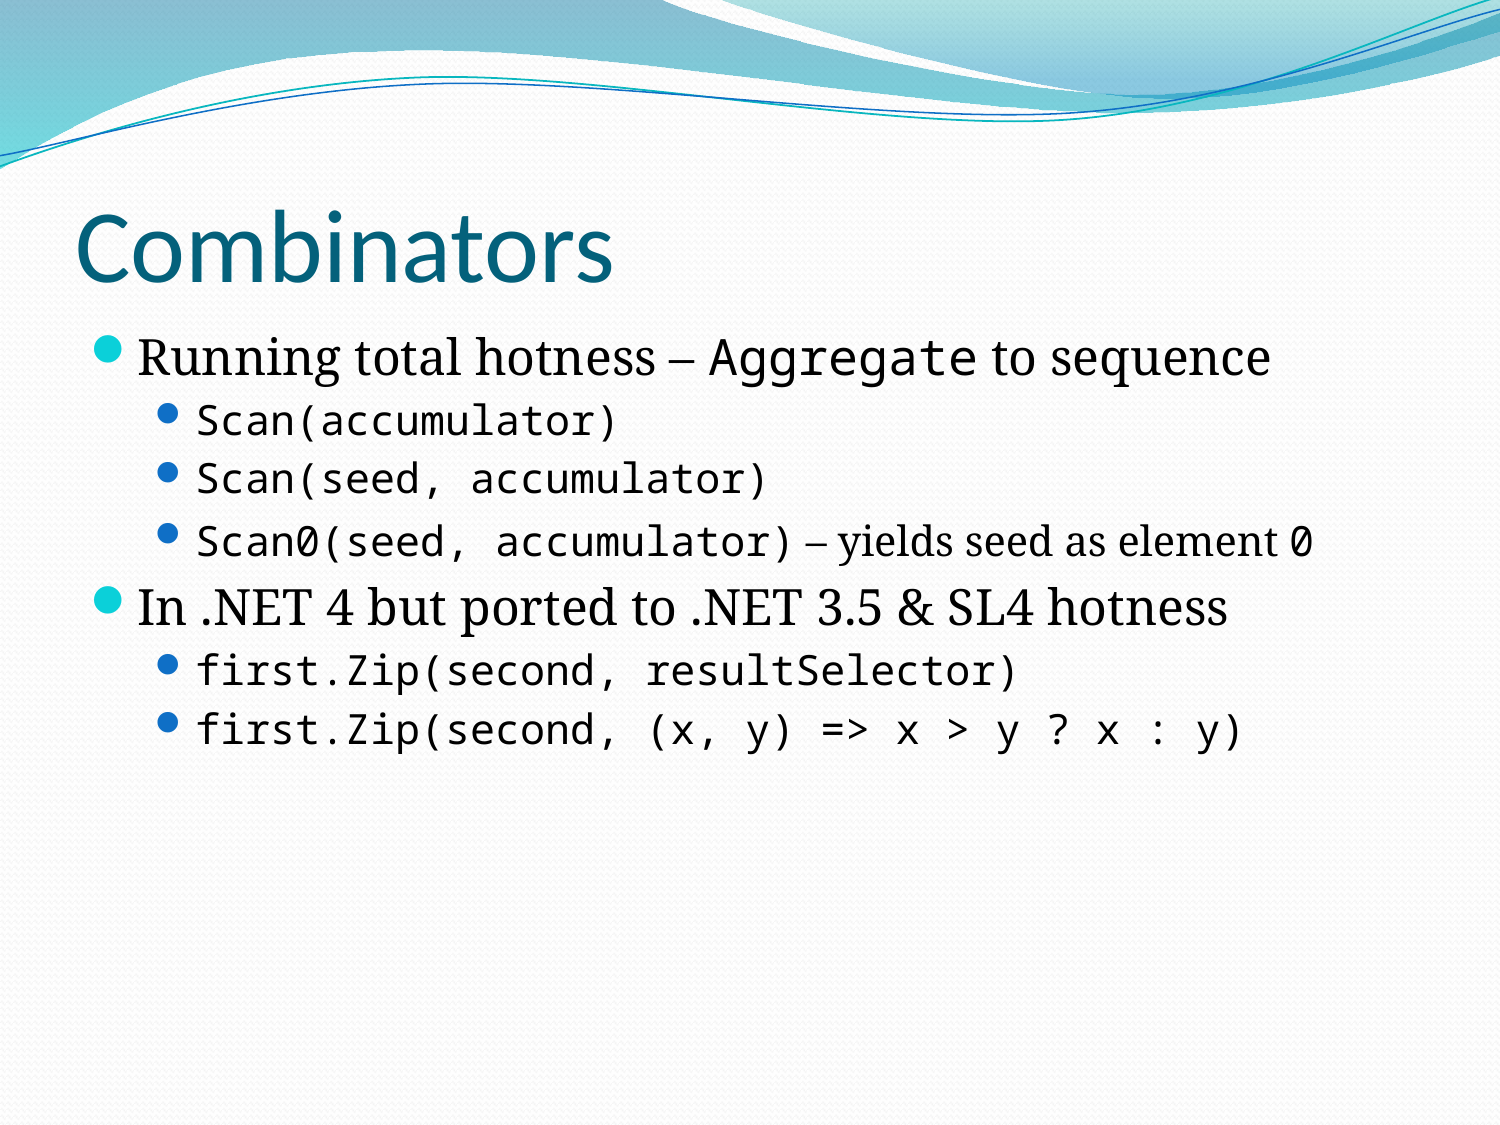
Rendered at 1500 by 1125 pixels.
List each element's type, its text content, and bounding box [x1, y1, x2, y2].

list Running total hotness – Aggregate to sequence Scan(accumulator) Scan(seed, accumulator) Scan0(seed, accumulator) – yields seed as element 0 In .NET 4 but ported to .NET 3.5 & SL4 hotness first.Zip(second, resultSelector) first.Zip(second, (x, y) => x > y ? x : y) [74, 317, 1426, 1038]
title Combinators [74, 115, 1426, 304]
